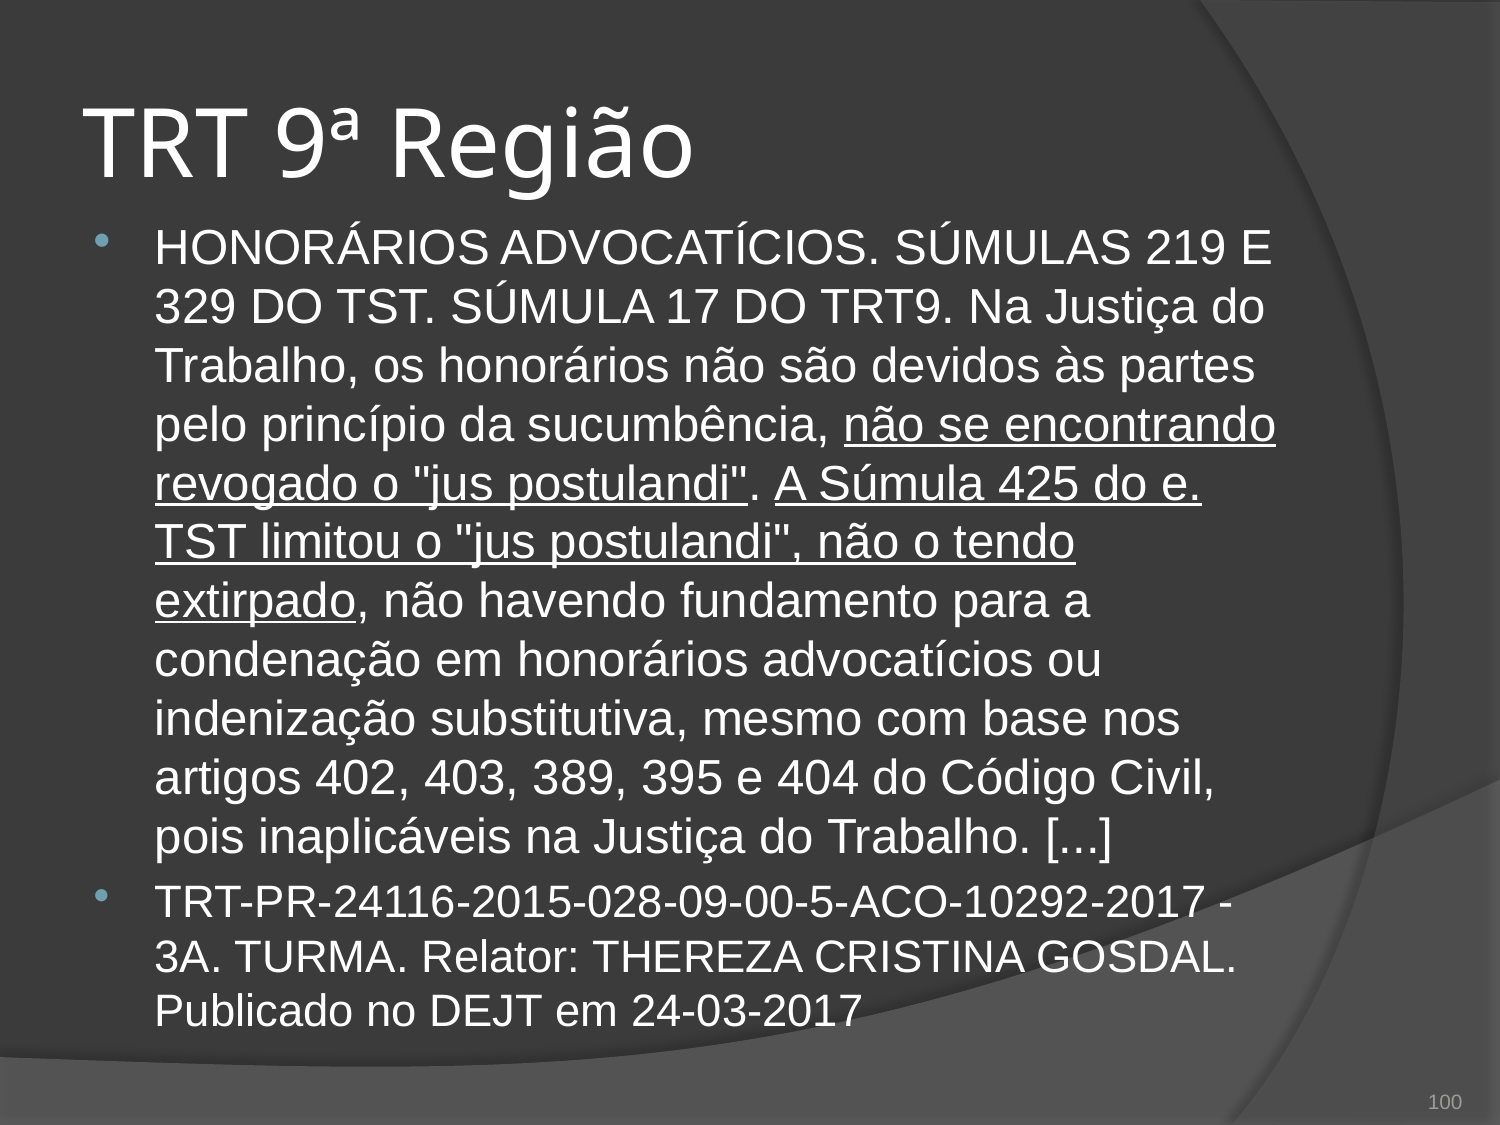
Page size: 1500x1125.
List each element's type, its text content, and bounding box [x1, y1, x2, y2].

slide_number 100 [1337, 1053, 1463, 1114]
title TRT 9ª Região [75, 45, 1300, 208]
list HONORÁRIOS ADVOCATÍCIOS. SÚMULAS 219 E 329 DO TST. SÚMULA 17 DO TRT9. Na Justiça do Trabalho, os honorários não são devidos às partes pelo princípio da sucumbência, não se encontrando revogado o "jus postulandi". A Súmula 425 do e. TST limitou o "jus postulandi", não o tendo extirpado, não havendo fundamento para a condenação em honorários advocatícios ou indenização substitutiva, mesmo com base nos artigos 402, 403, 389, 395 e 404 do Código Civil, pois inaplicáveis na Justiça do Trabalho. [...] TRT-PR-24116-2015-028-09-00-5-ACO-10292-2017 - 3A. TURMA. Relator: THEREZA CRISTINA GOSDAL. Publicado no DEJT em 24-03-2017 [75, 208, 1300, 1060]
